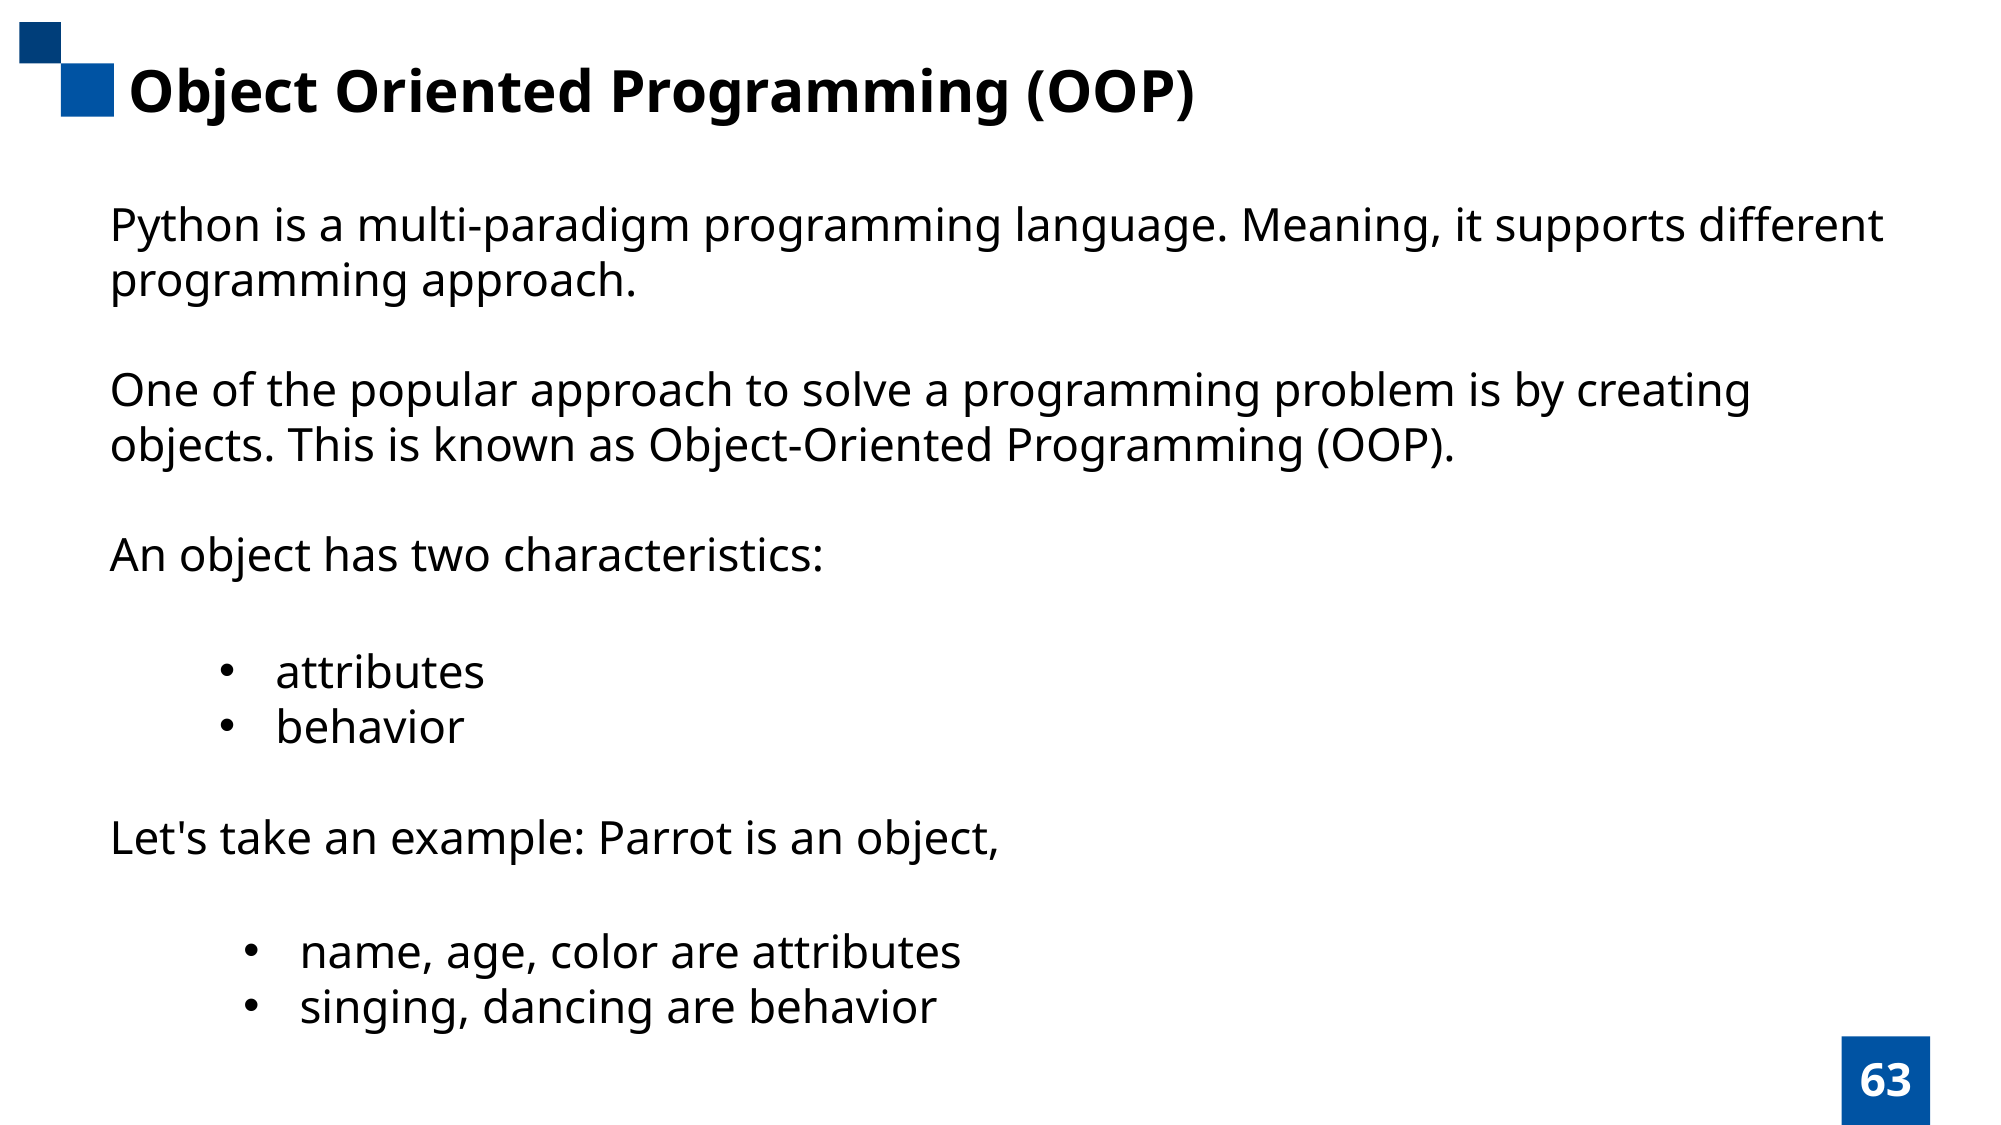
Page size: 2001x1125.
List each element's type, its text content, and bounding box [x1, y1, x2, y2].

text_box Python is a multi-paradigm programming language. Meaning, it supports different programming approach. One of the popular approach to solve a programming problem is by creating objects. This is known as Object-Oriented Programming (OOP). An object has two characteristics: [94, 188, 1942, 588]
slide_number 63 [1771, 1051, 2000, 1112]
text_box Object Oriented Programming (OOP) [113, 47, 1276, 132]
text_box name, age, color are attributes singing, dancing are behavior [228, 915, 978, 1040]
text_box attributes behavior [204, 634, 501, 760]
text_box Let's take an example: Parrot is an object, [94, 801, 1302, 872]
